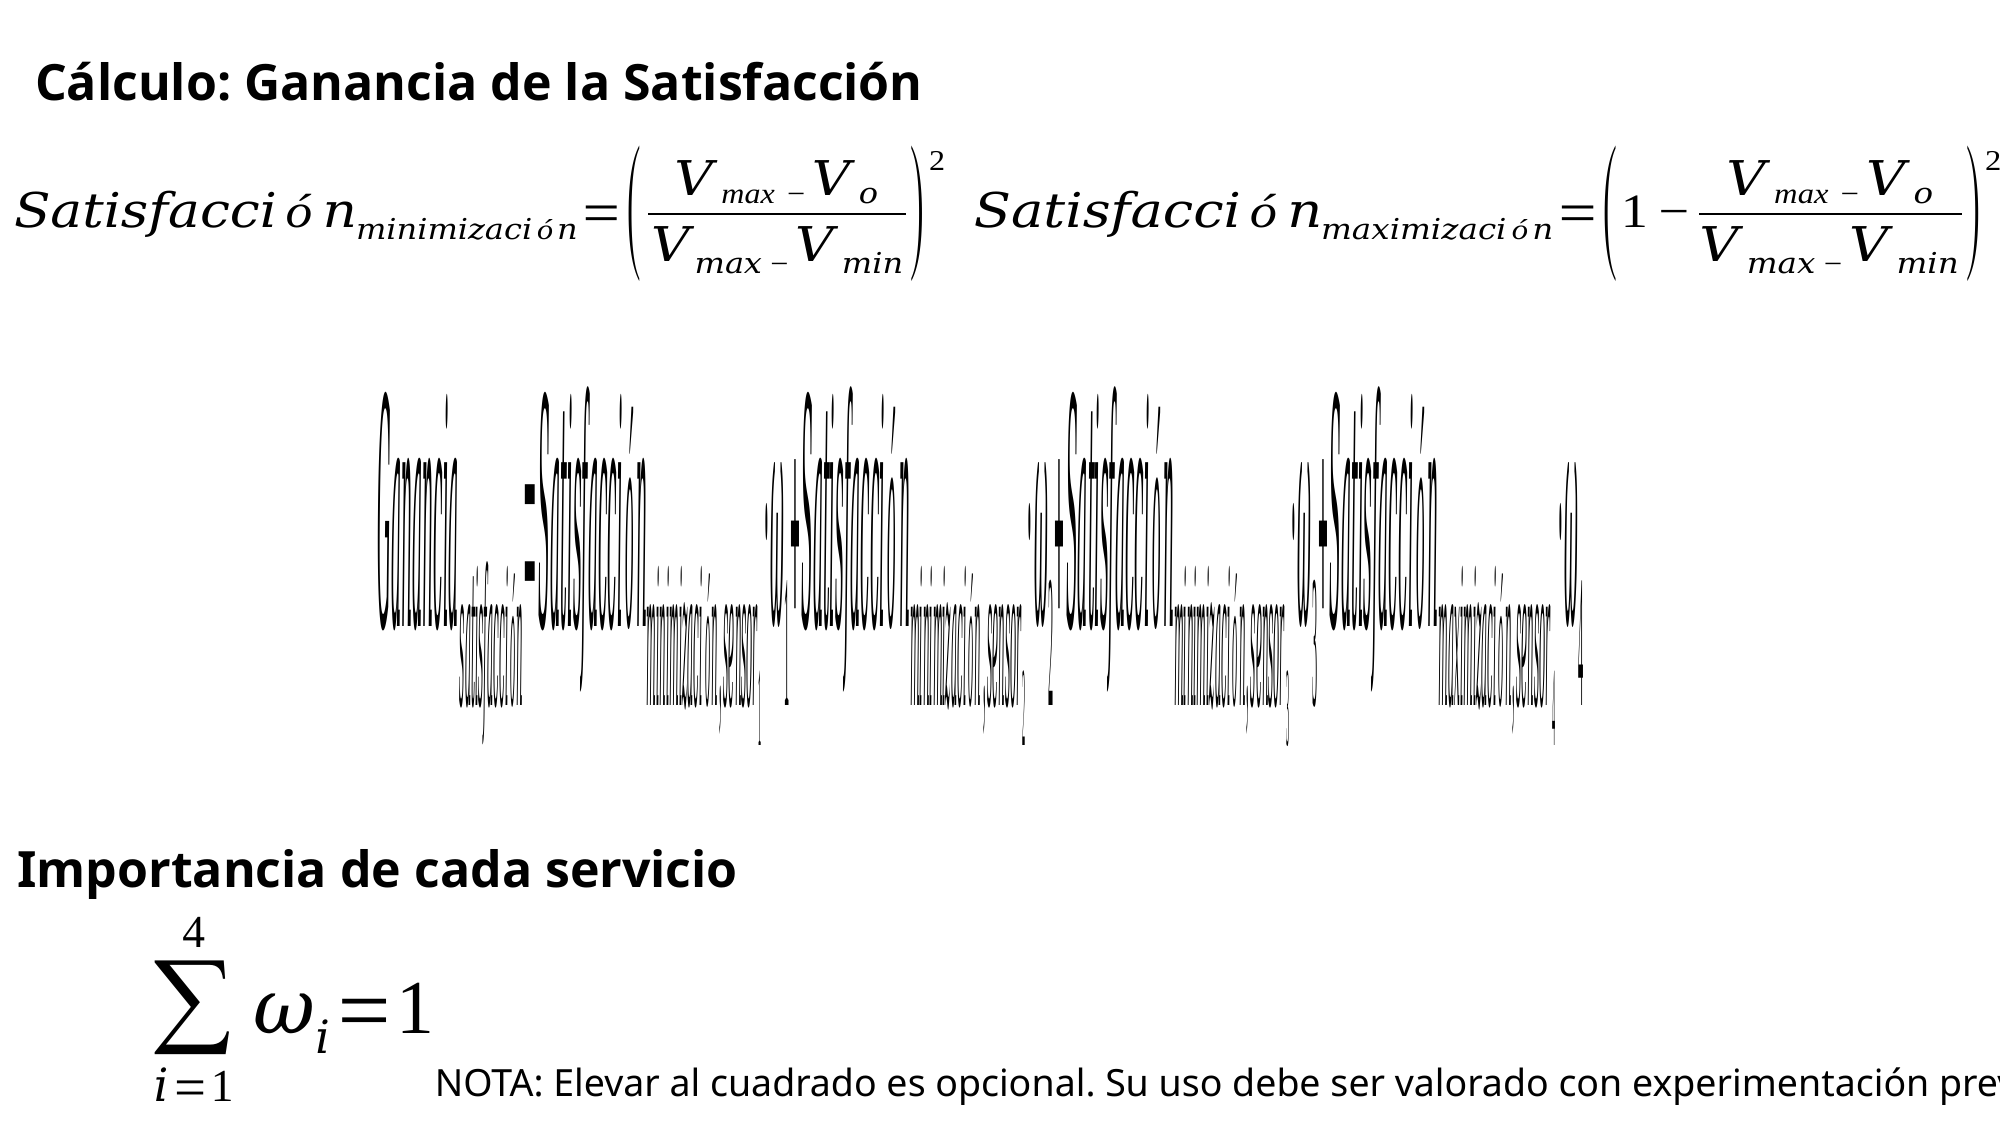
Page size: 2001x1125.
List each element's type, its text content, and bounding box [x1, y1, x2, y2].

text_box NOTA: Elevar al cuadrado es opcional. Su uso debe ser valorado con experimentación previa [419, 1051, 2000, 1112]
text_box Importancia de cada servicio [2, 830, 754, 905]
text_box Cálculo: Ganancia de la Satisfacción [20, 42, 938, 118]
